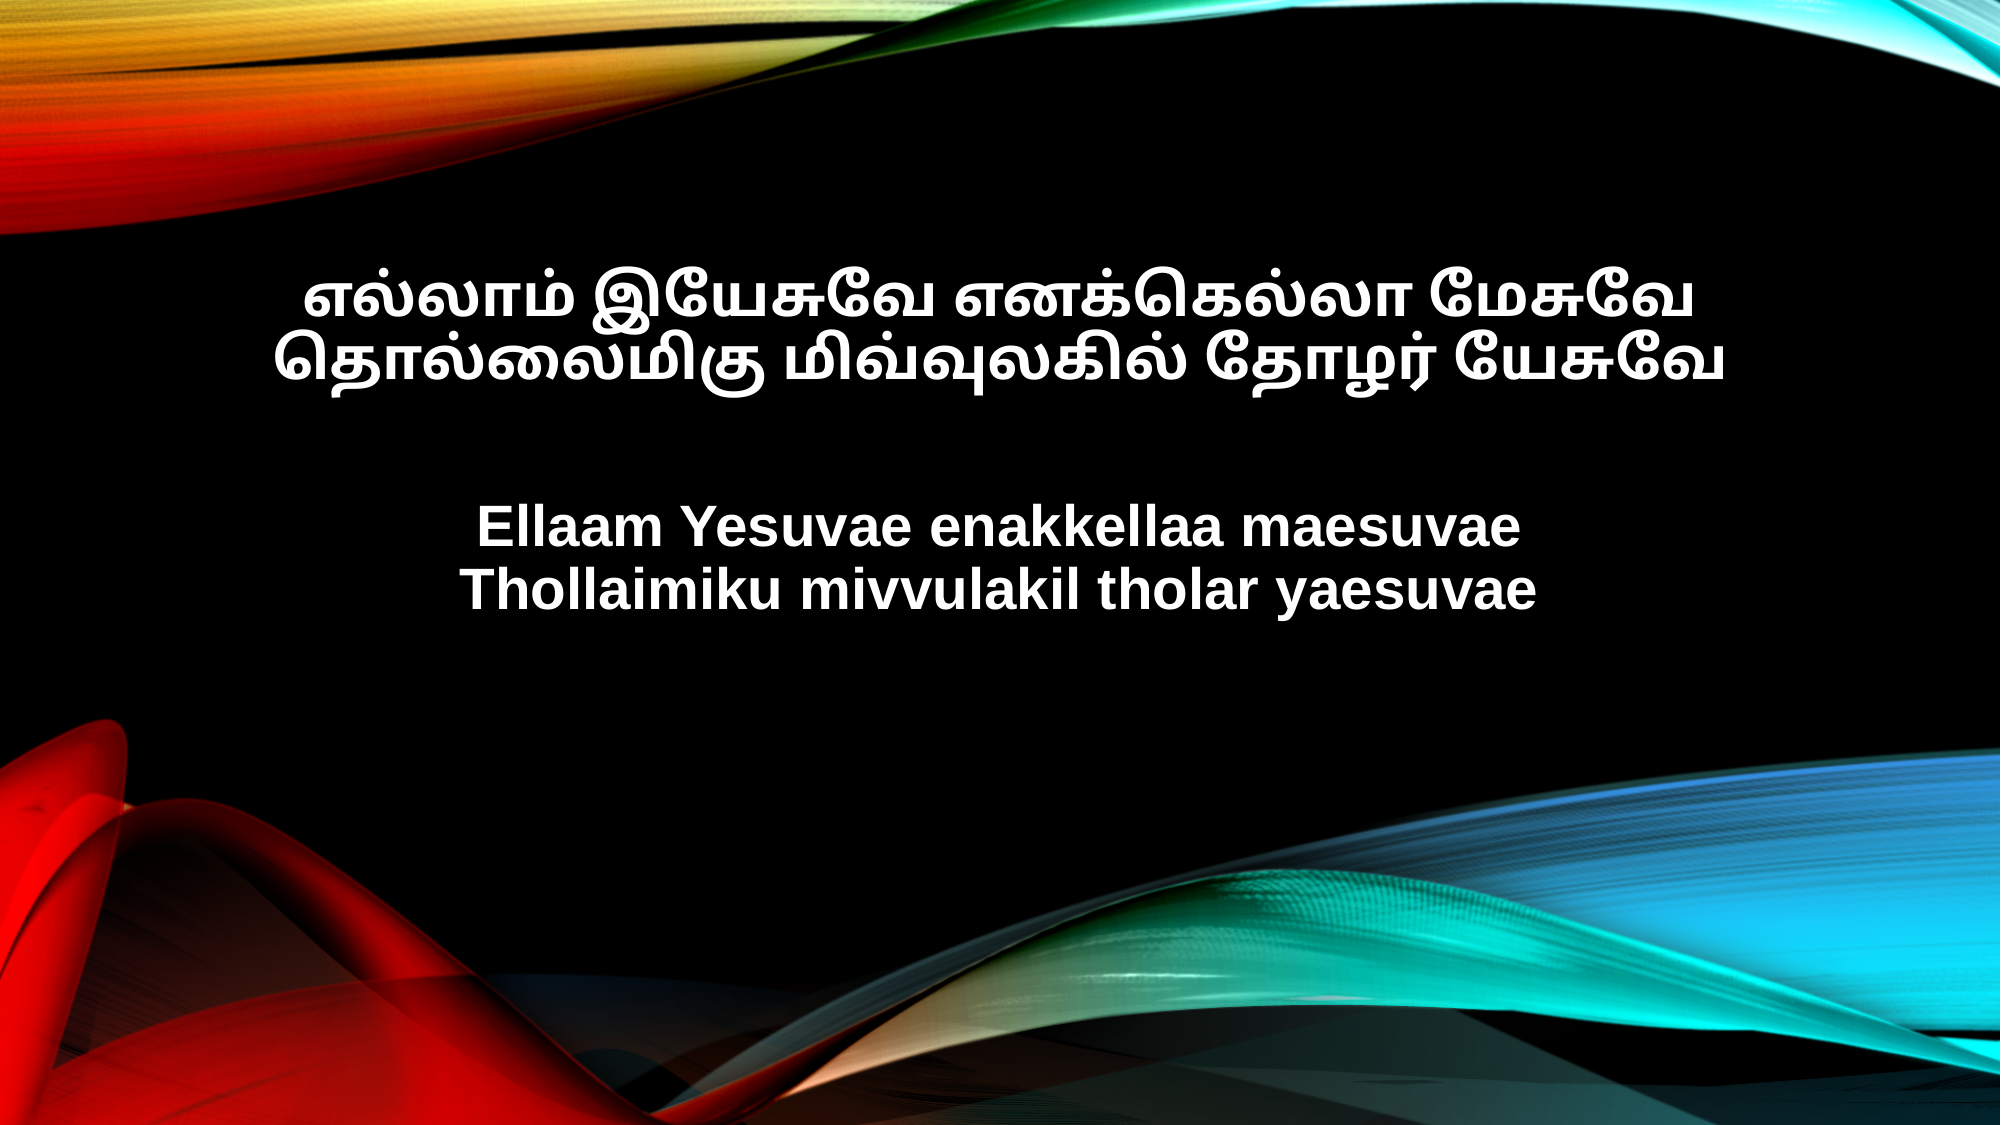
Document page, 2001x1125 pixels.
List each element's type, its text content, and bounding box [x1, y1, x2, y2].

subtitle எல்லாம் இயேசுவே எனக்கெல்லா மேசுவே தொல்லைமிகு மிவ்வுலகில் தோழர் யேசுவே Ellaam Yesuvae enakkellaa maesuvae Thollaimiku mivvulakil tholar yaesuvae [0, 0, 2000, 1125]
